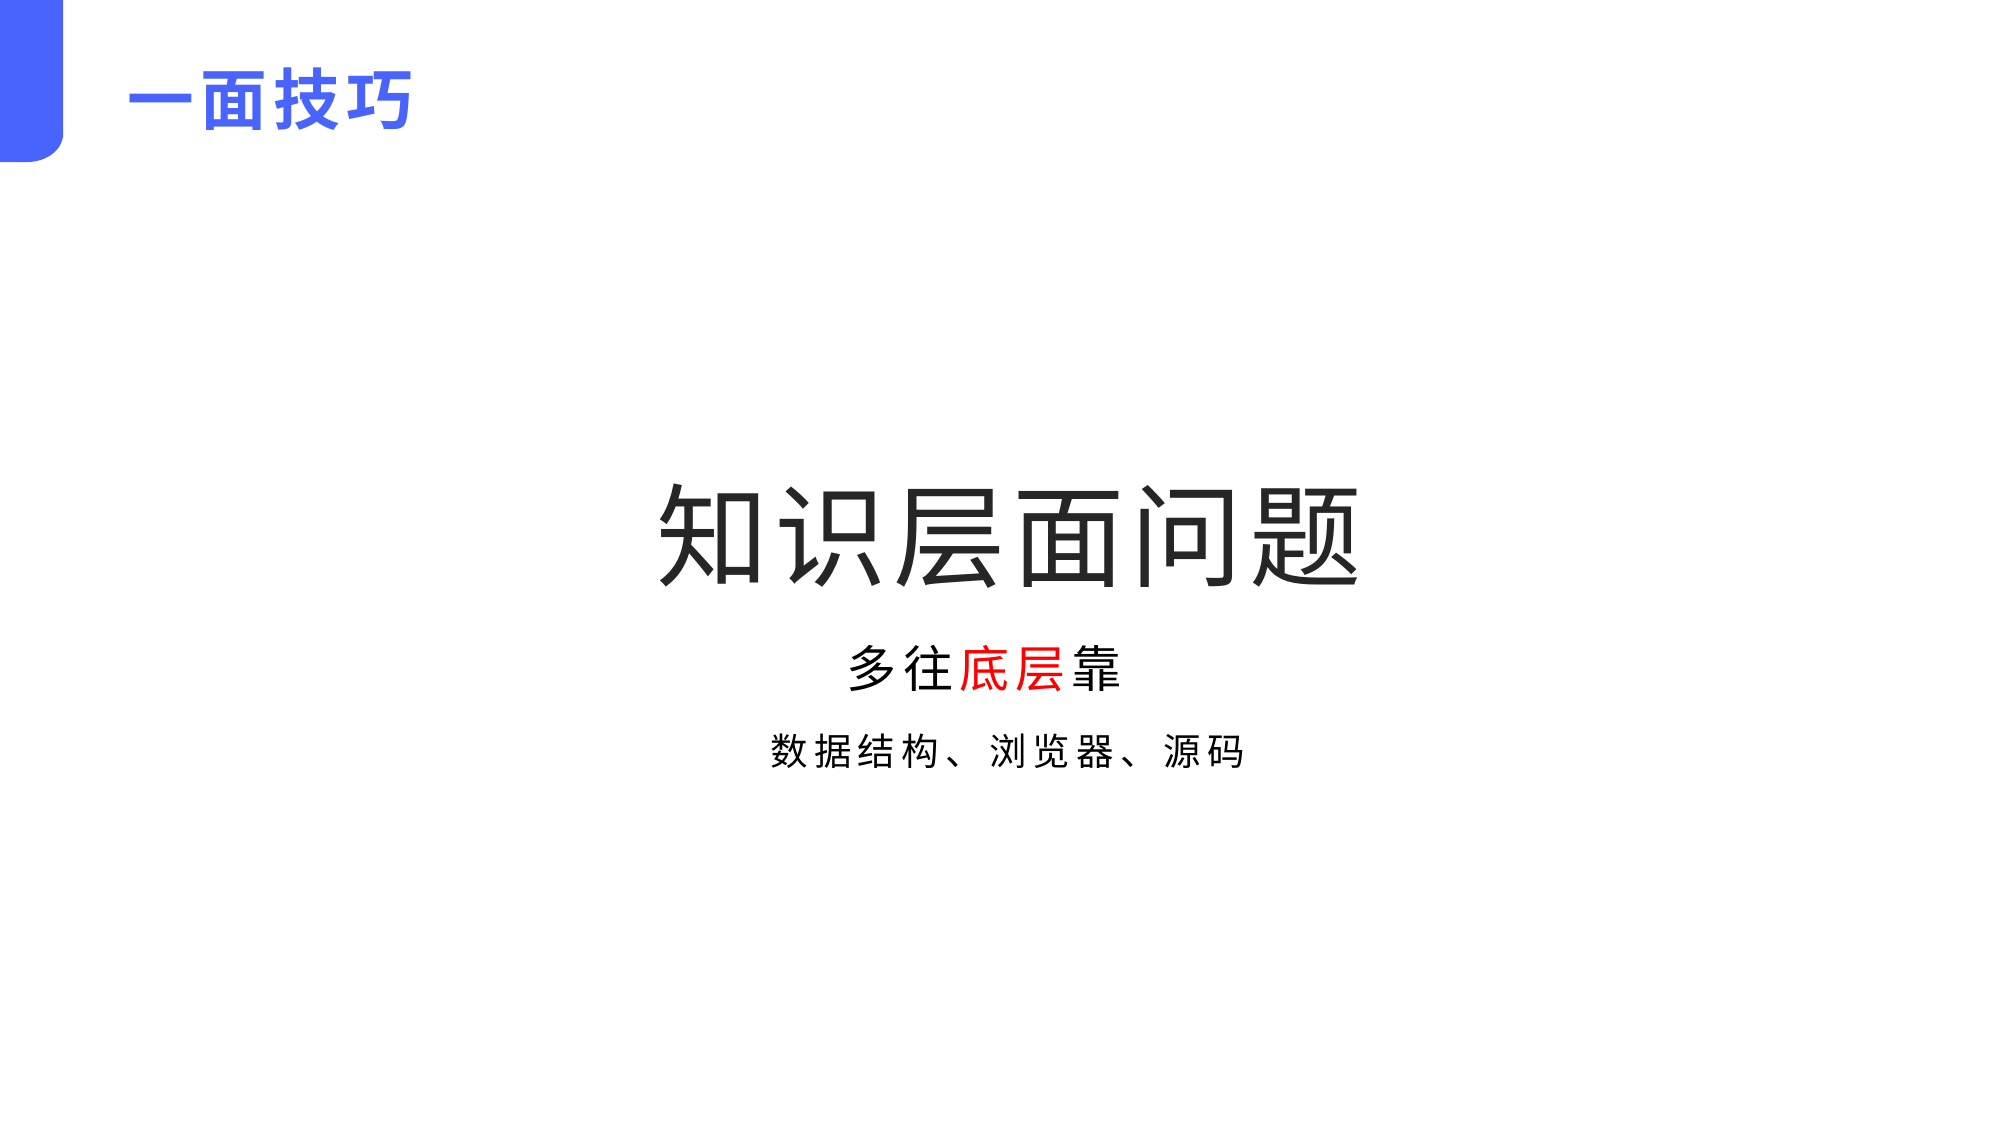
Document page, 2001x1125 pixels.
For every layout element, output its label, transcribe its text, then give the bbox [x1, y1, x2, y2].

text_box 知识层面问题 [640, 435, 1384, 609]
text_box 数据结构、浏览器、源码 [755, 707, 1270, 781]
text_box 多往底层靠 [831, 608, 1168, 706]
title 一面技巧 [112, 33, 1913, 145]
